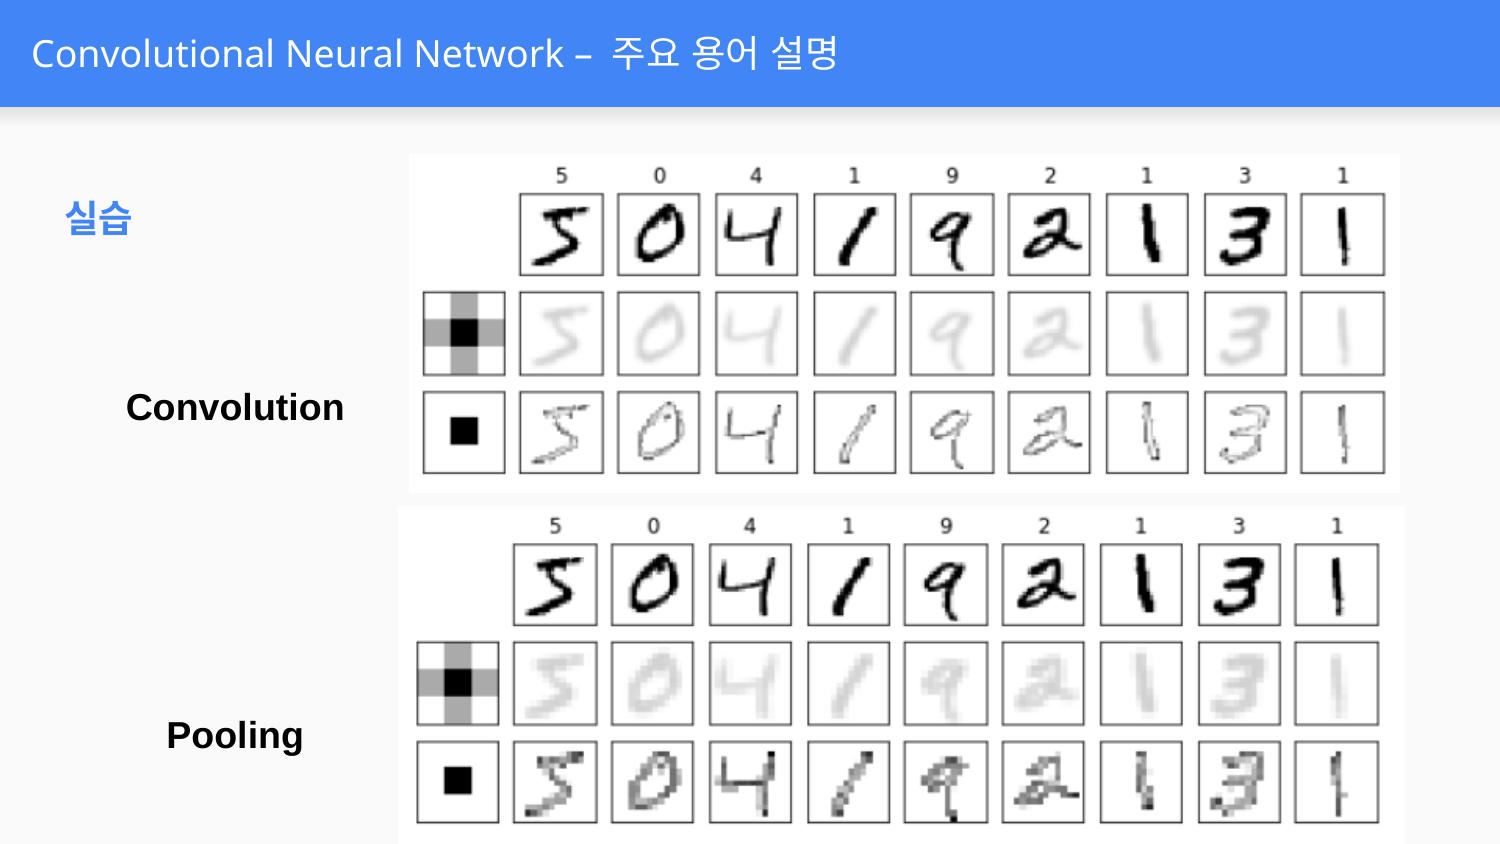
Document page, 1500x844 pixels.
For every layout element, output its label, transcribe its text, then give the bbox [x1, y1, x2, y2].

text_box 실습 [49, 187, 404, 247]
title Convolutional Neural Network – 주요 용어 설명 [16, 2, 1464, 102]
picture [409, 154, 1401, 493]
text_box Convolution [111, 375, 361, 436]
picture [397, 506, 1405, 844]
text_box Pooling [151, 703, 320, 764]
